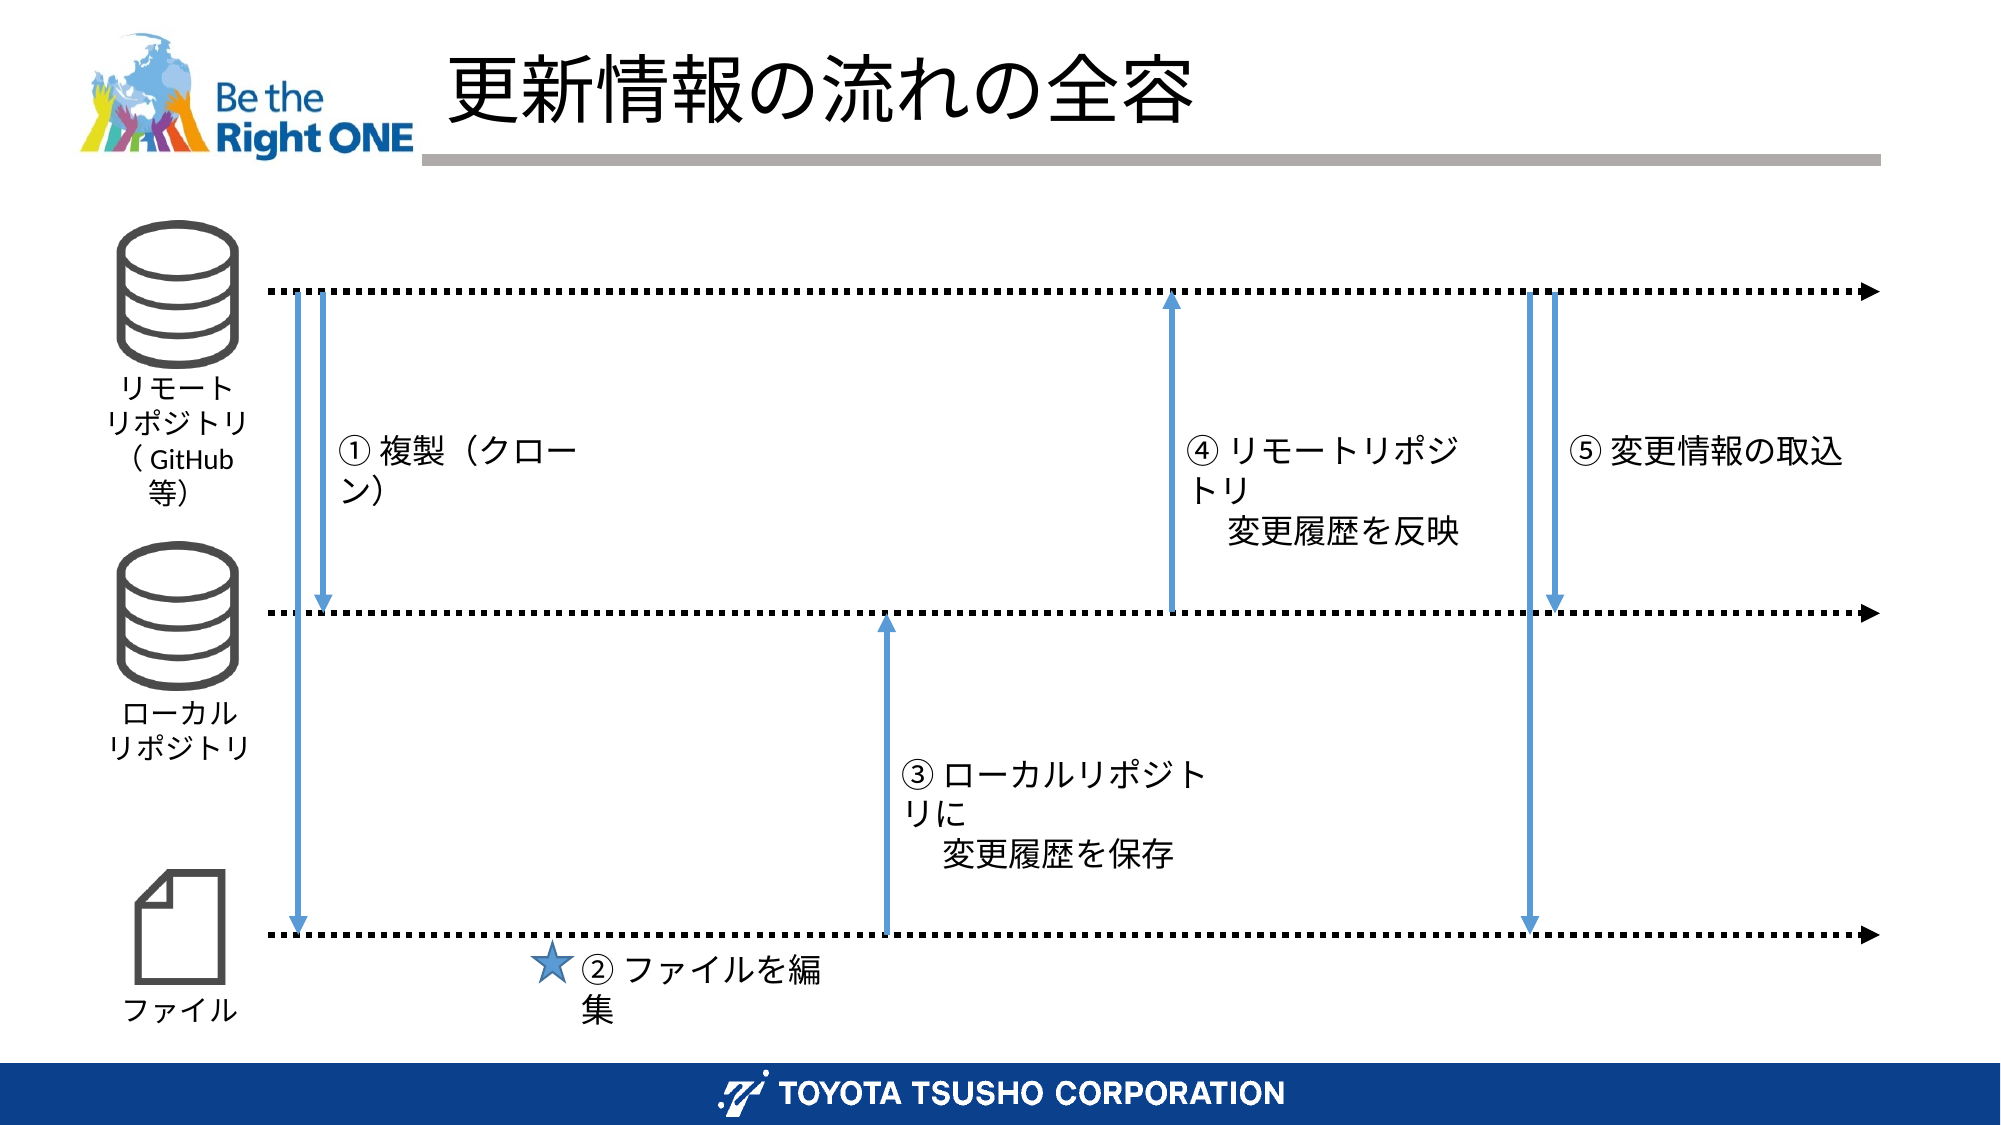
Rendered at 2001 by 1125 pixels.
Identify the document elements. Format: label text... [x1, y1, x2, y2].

text_box ⑤変更情報の取込 [1556, 423, 1889, 478]
picture [69, 26, 422, 169]
text_box ローカル リポジトリ [79, 687, 281, 773]
text_box ③ローカルリポジトリに 変更履歴を保存 [887, 746, 1243, 881]
picture [122, 869, 238, 985]
picture [103, 541, 252, 691]
picture [696, 1057, 1304, 1125]
text_box リモート リポジトリ （GitHub等） [76, 362, 279, 518]
title 更新情報の流れの全容 [430, 26, 1872, 160]
text_box ファイル [79, 984, 281, 1035]
text_box ①複製（クローン） [324, 423, 657, 518]
text_box ④リモートリポジトリ 変更履歴を反映 [1172, 423, 1503, 558]
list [103, 220, 252, 369]
text_box [530, 939, 575, 984]
text_box ②ファイルを編集 [566, 941, 866, 1037]
